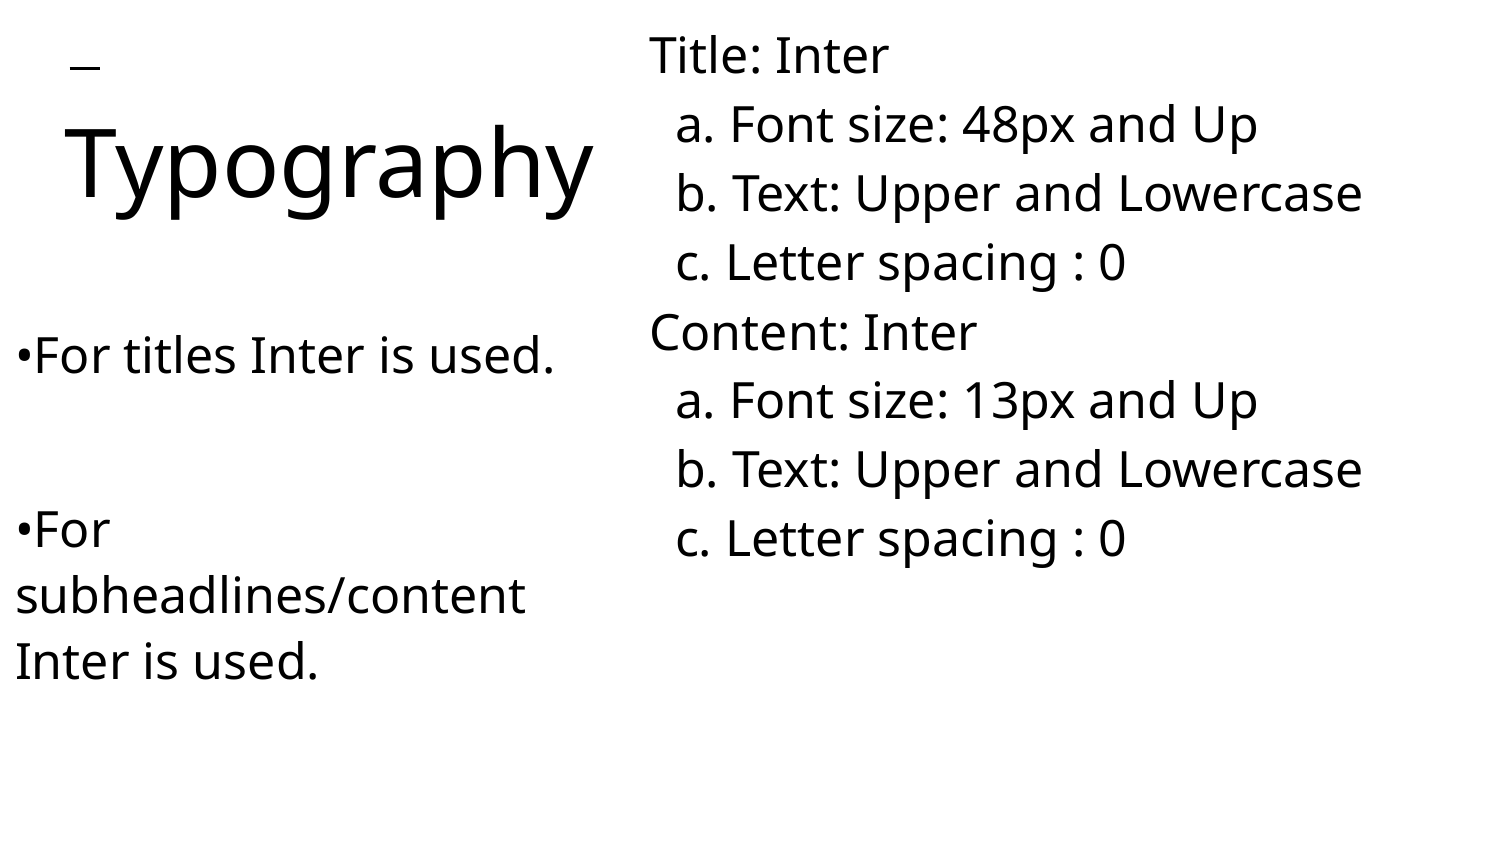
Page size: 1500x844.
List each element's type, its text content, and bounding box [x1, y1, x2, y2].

list •For titles Inter is used. •For subheadlines/content Inter is used. [0, 302, 620, 844]
title Typography [49, 81, 620, 232]
text_box Title: Inter a. Font size: 48px and Up b. Text: Upper and Lowercase c. Letter spacing : 0 Content: Inter a. Font size: 13px and Up b. Text: Upper and Lowercase c. Letter spacing : 0 [634, 0, 1500, 713]
